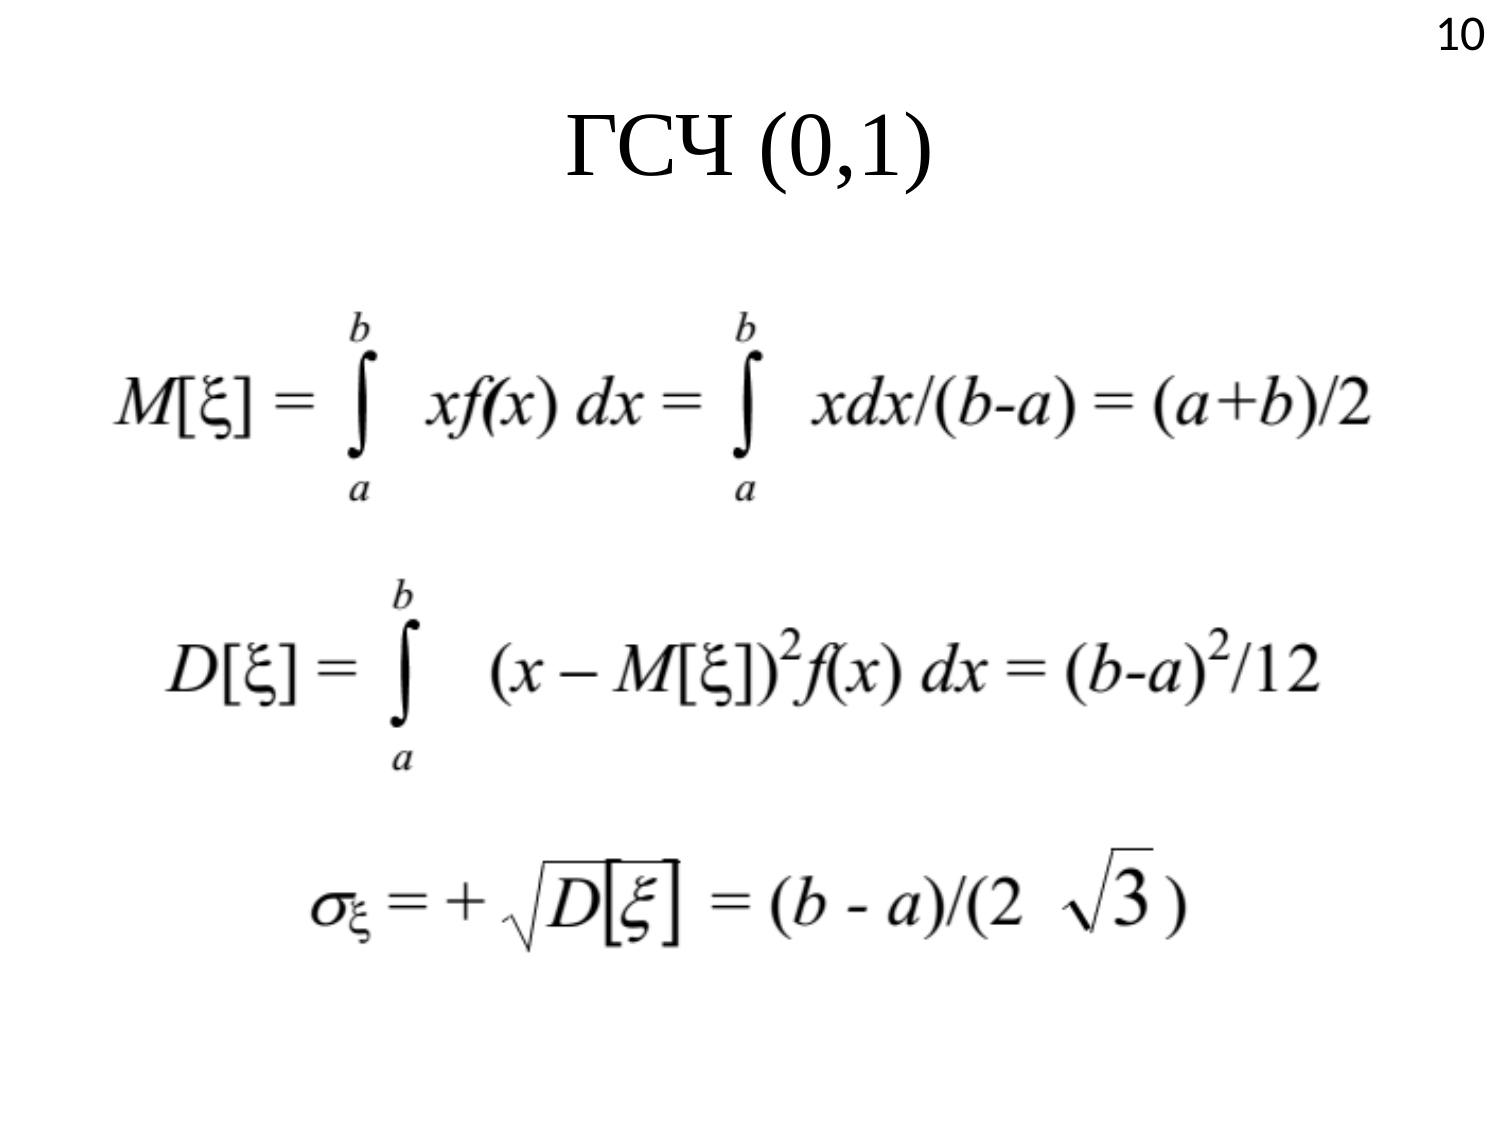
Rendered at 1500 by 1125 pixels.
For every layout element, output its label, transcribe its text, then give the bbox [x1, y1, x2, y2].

text_box 10 [1149, 0, 1500, 60]
picture [64, 255, 1402, 1012]
title ГСЧ (0,1) [74, 44, 1426, 233]
